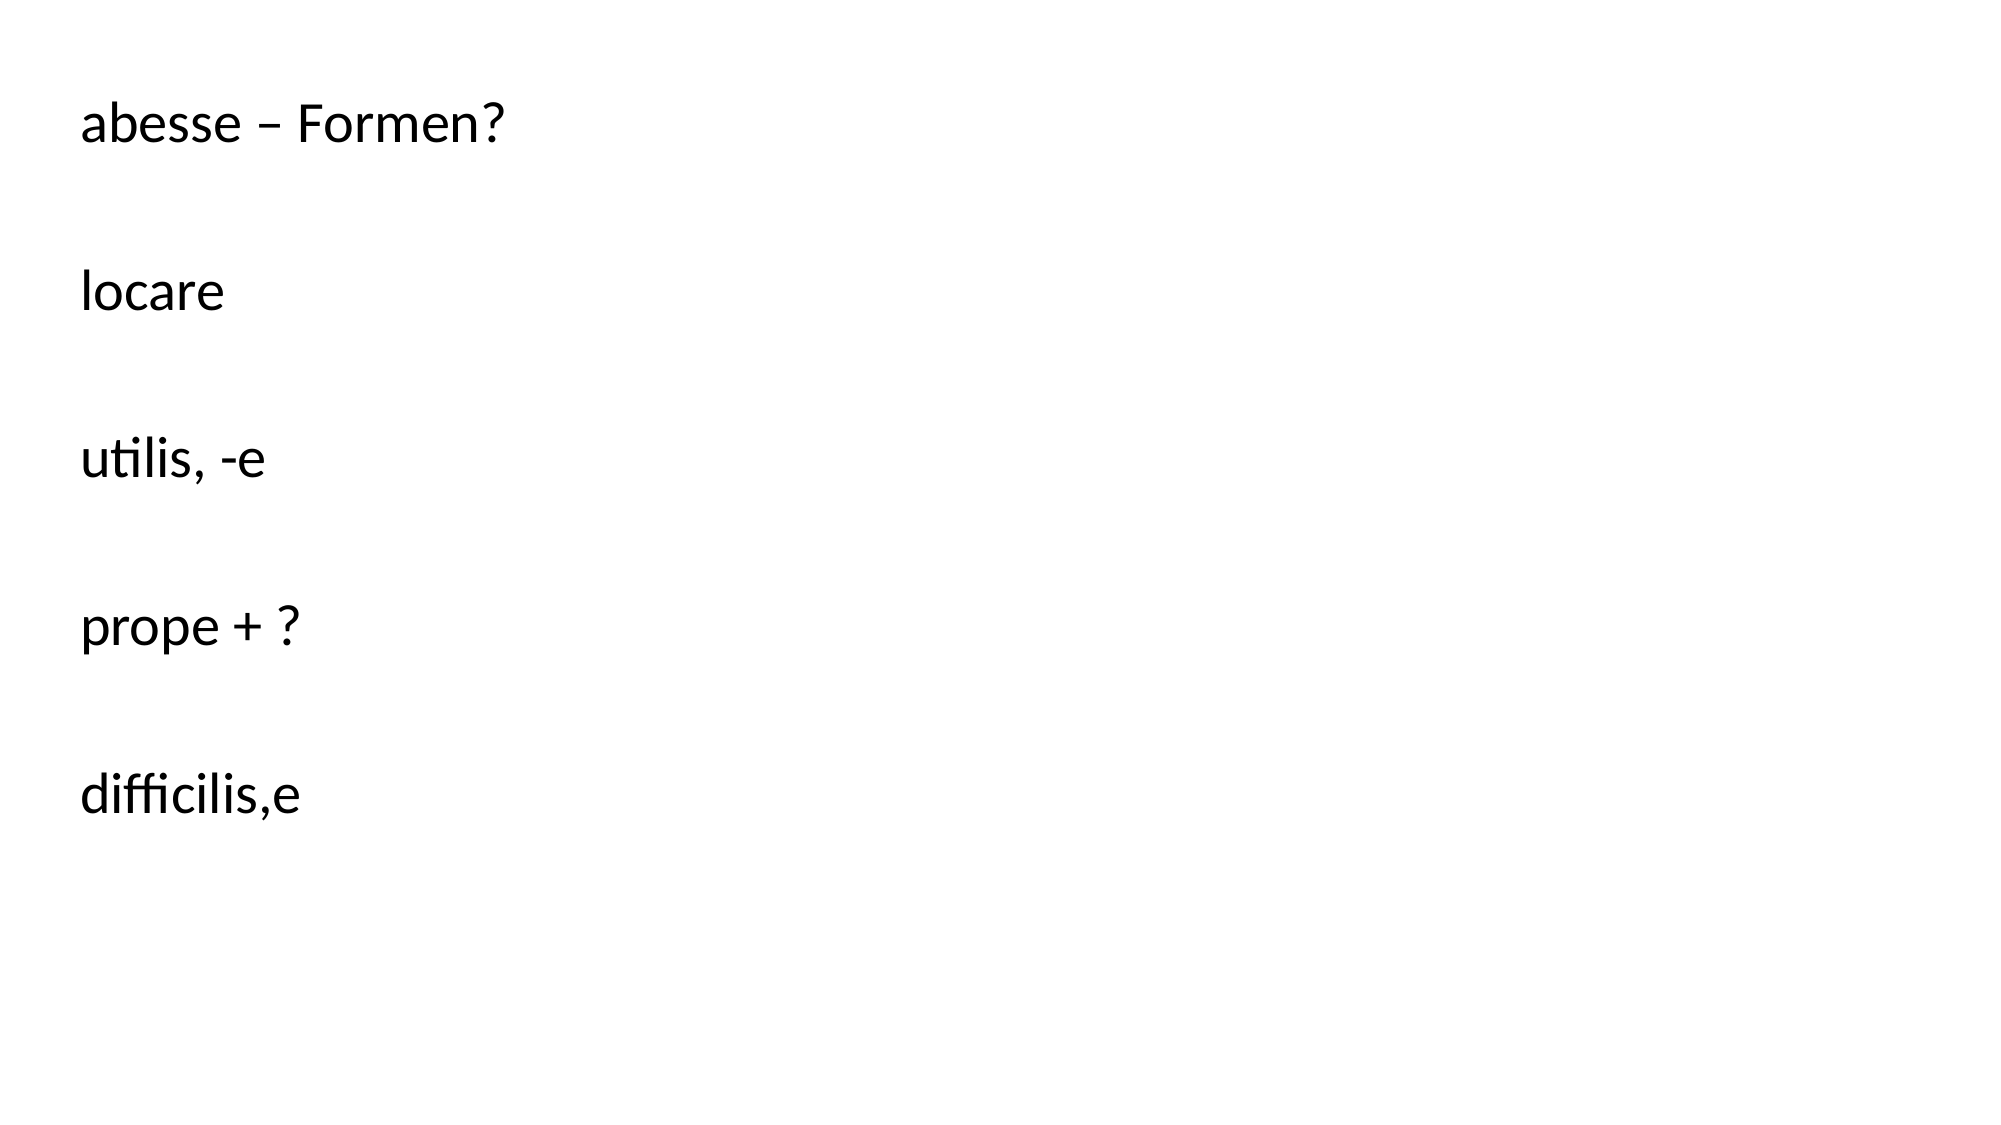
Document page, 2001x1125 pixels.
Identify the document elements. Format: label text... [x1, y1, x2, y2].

list abesse – Formen? locare utilis, -e prope + ? difficilis,e [65, 84, 1863, 1014]
